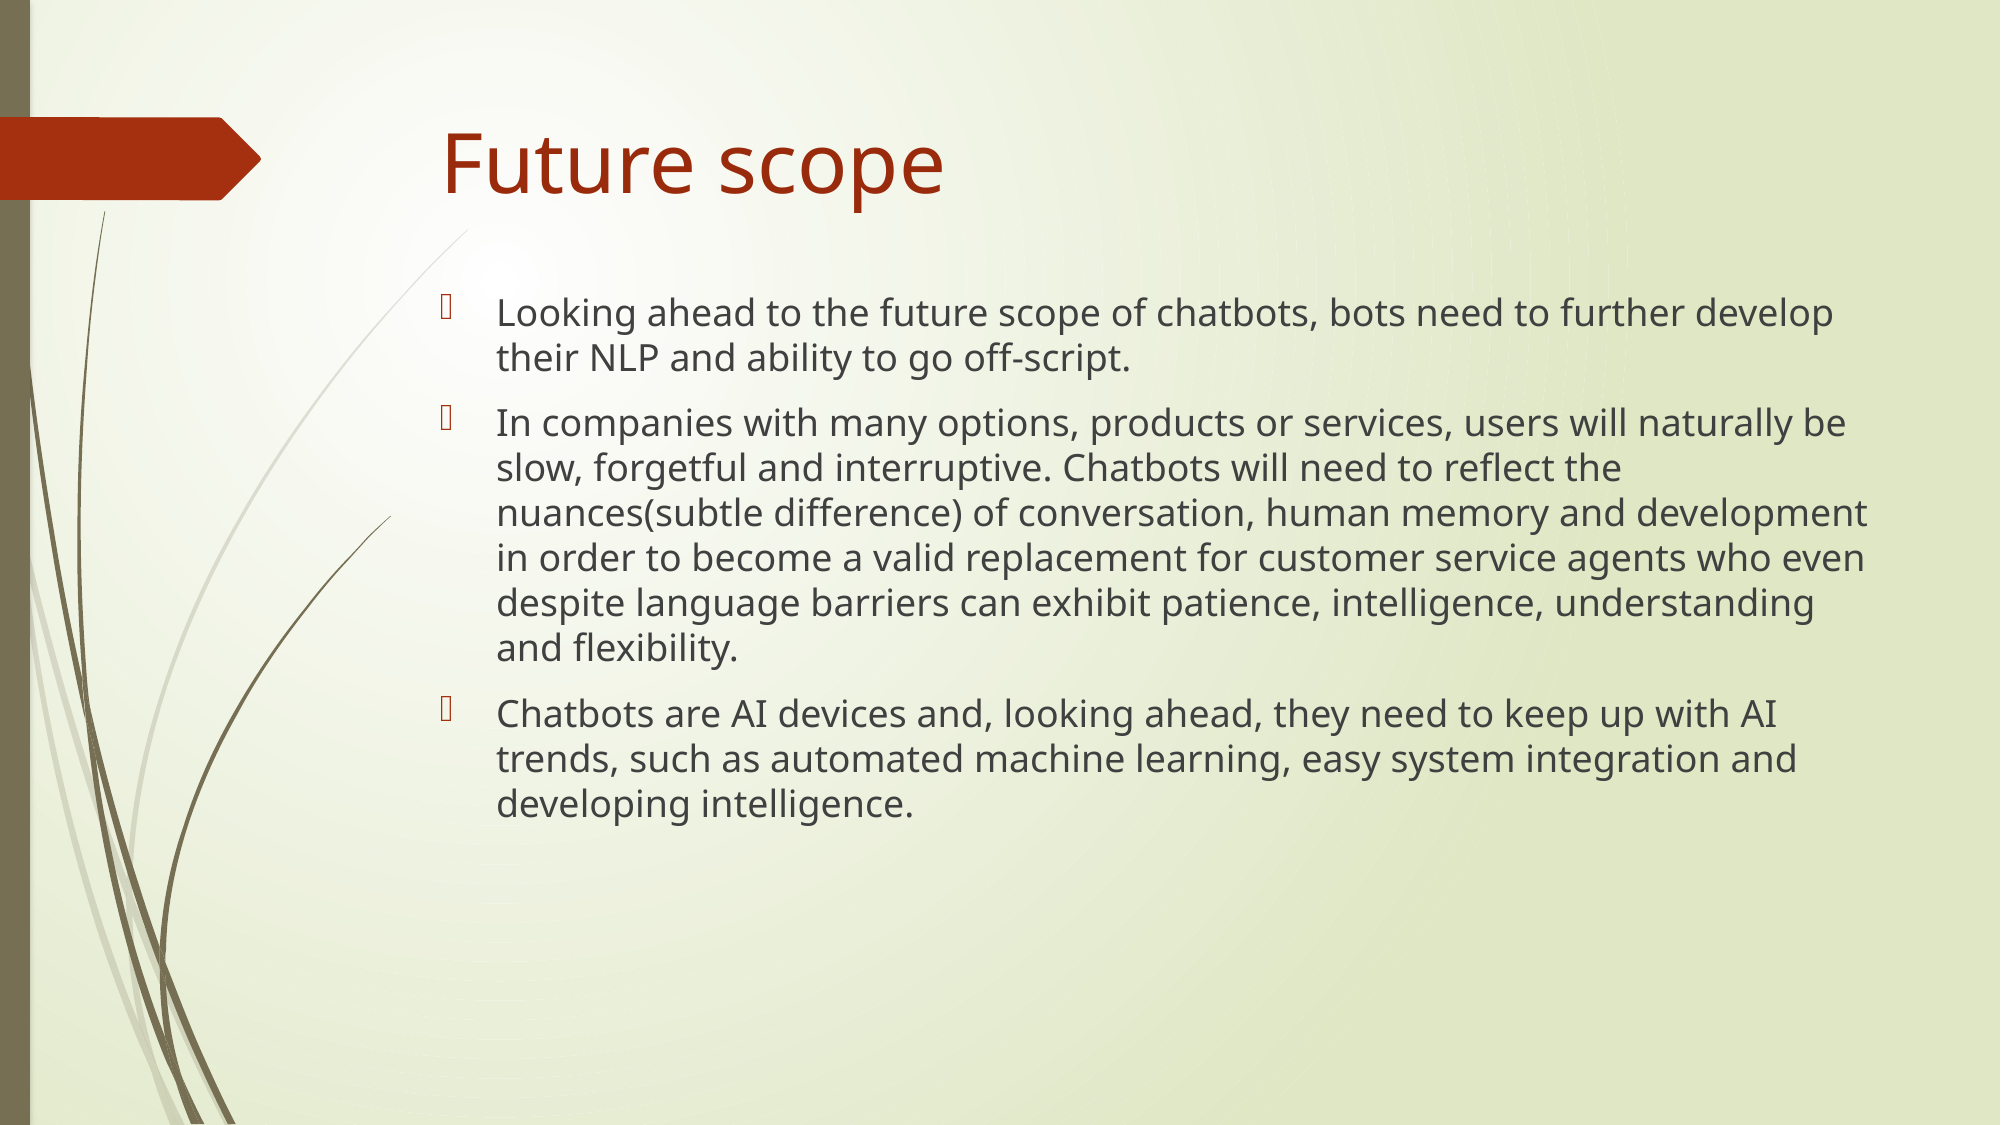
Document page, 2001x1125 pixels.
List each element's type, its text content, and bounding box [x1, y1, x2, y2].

list Looking ahead to the future scope of chatbots, bots need to further develop their NLP and ability to go off-script. In companies with many options, products or services, users will naturally be slow, forgetful and interruptive. Chatbots will need to reflect the nuances(subtle difference) of conversation, human memory and development in order to become a valid replacement for customer service agents who even despite language barriers can exhibit patience, intelligence, understanding and flexibility. Chatbots are AI devices and, looking ahead, they need to keep up with AI trends, such as automated machine learning, easy system integration and developing intelligence. [424, 280, 1888, 970]
title Future scope [425, 102, 1888, 240]
